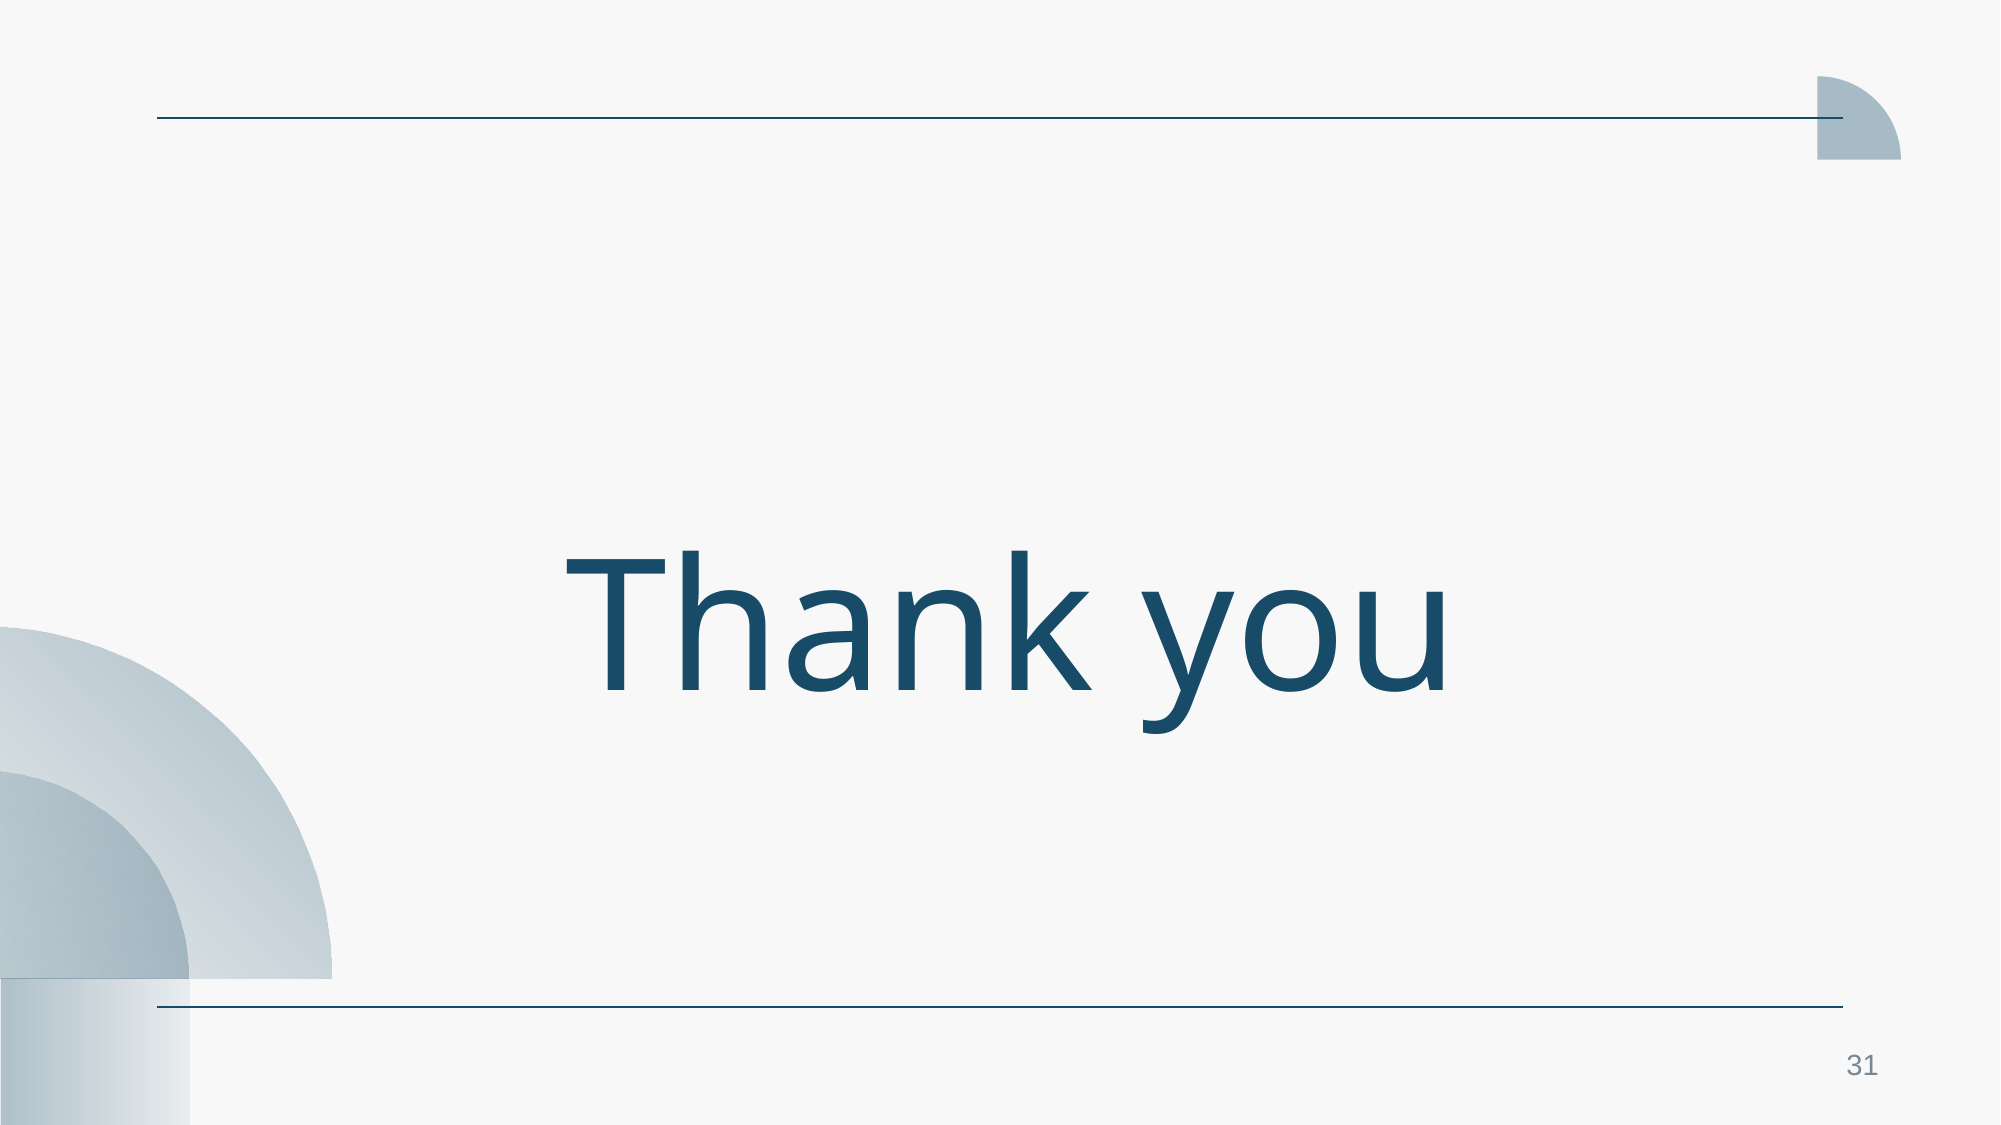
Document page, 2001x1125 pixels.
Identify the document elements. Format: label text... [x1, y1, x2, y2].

text_box Thank you [275, 312, 1725, 813]
slide_number 31 [1443, 1034, 1894, 1095]
